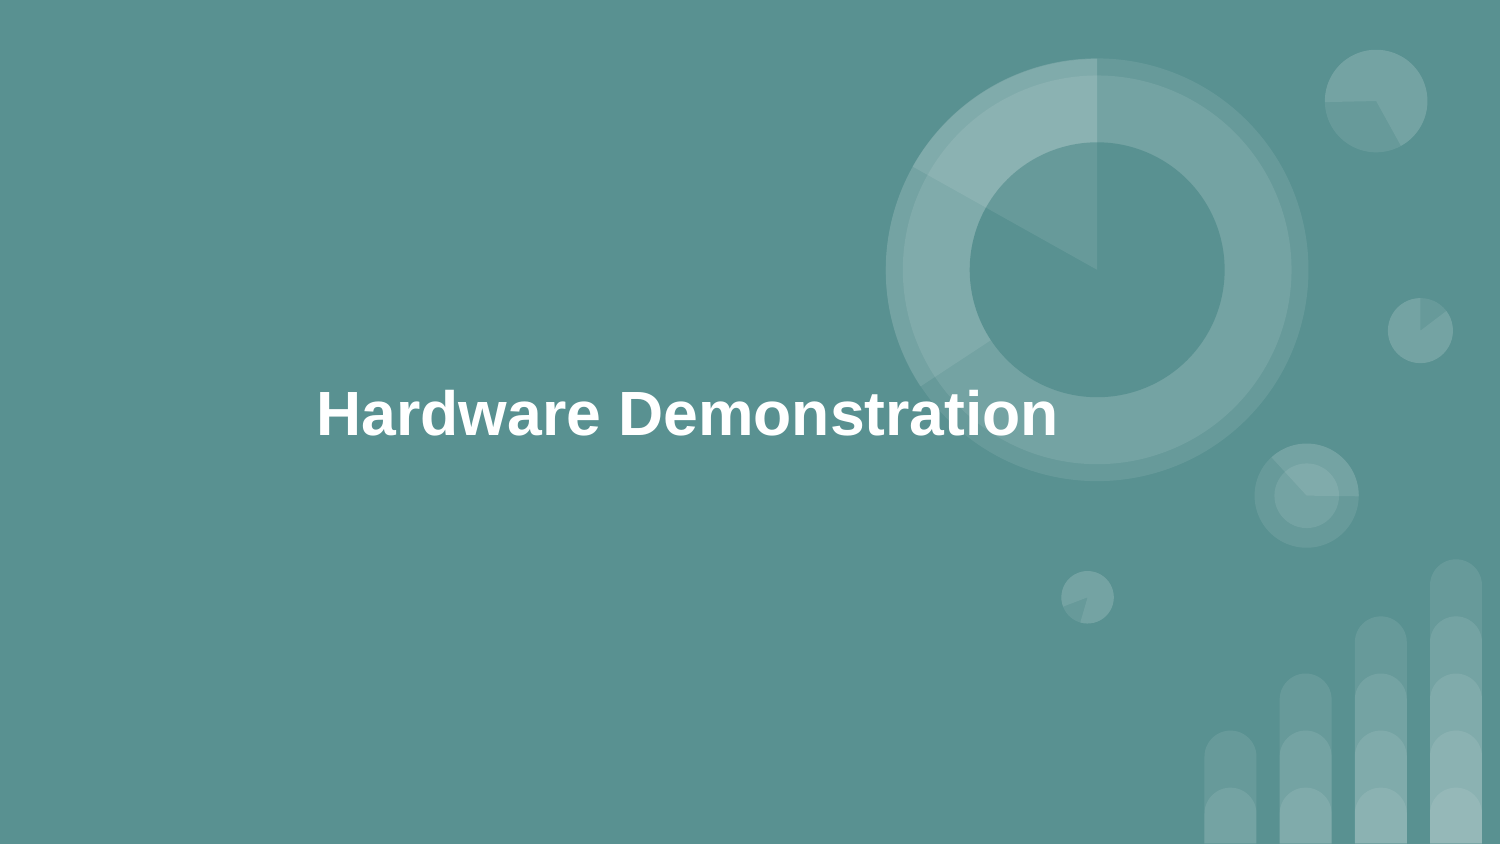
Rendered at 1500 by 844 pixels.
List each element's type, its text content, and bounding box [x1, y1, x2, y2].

title Hardware Demonstration [117, 193, 1259, 614]
